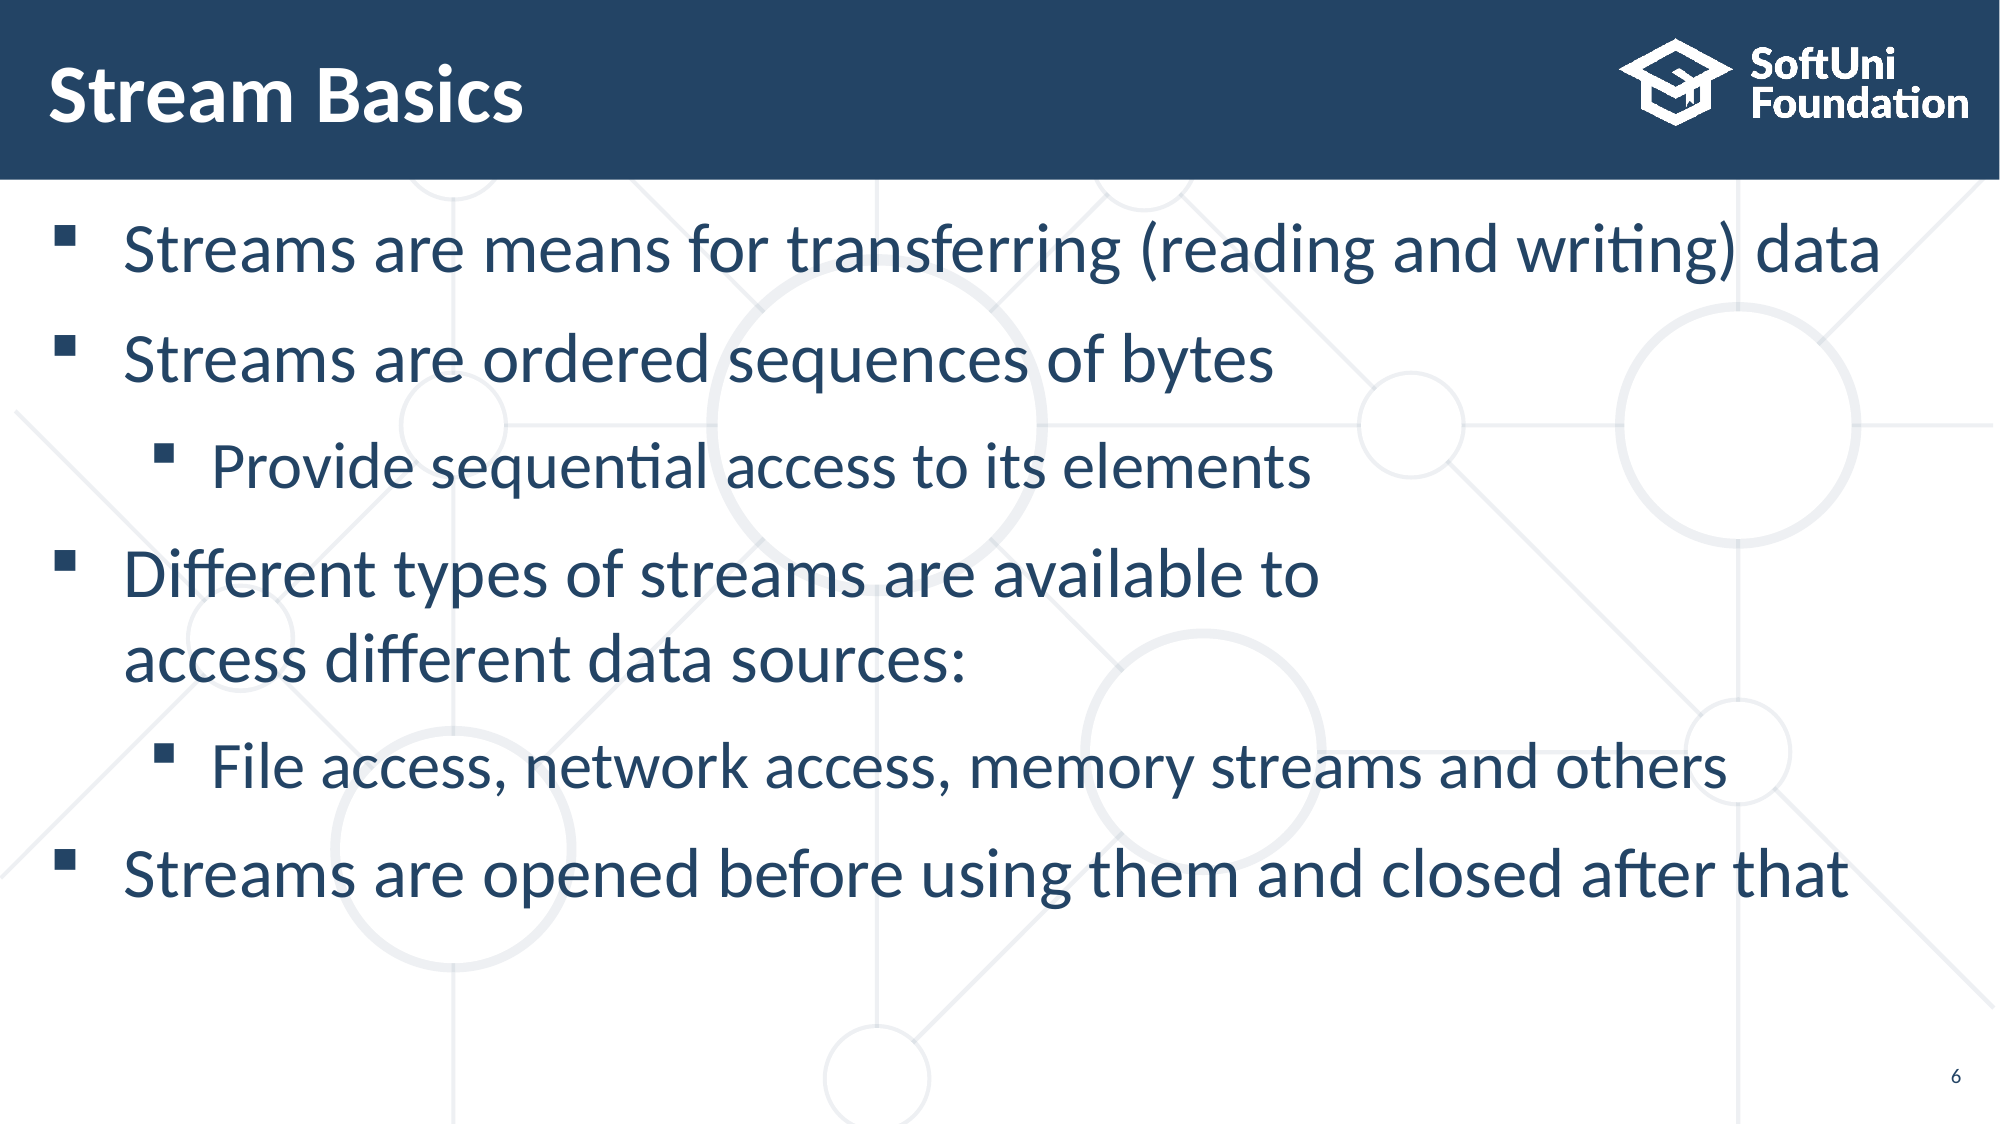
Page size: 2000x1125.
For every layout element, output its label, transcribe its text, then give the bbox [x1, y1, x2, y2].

picture [1618, 38, 1968, 126]
list Streams are means for transferring (reading and writing) data Streams are ordered sequences of bytes Provide sequential access to its elements Different types of streams are available to access different data sources: File access, network access, memory streams and others Streams are opened before using them and closed after that [31, 196, 1970, 1050]
slide_number 6 [1896, 1049, 1968, 1101]
title Stream Basics [31, 16, 1591, 162]
